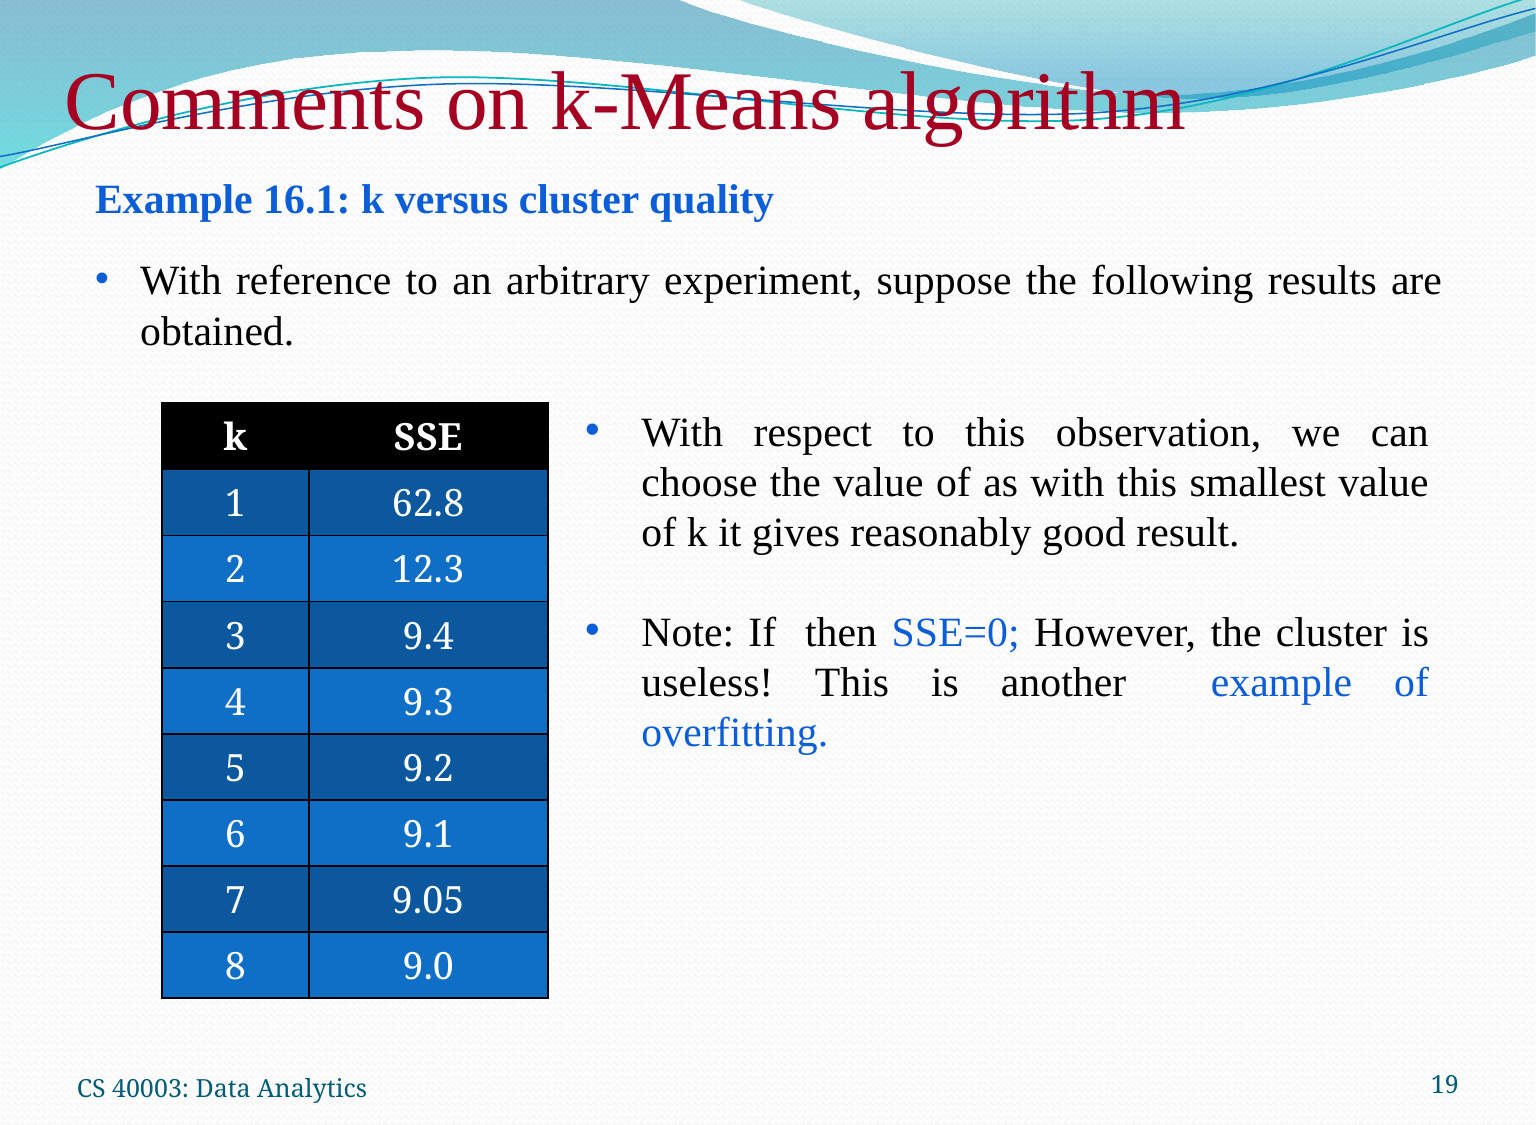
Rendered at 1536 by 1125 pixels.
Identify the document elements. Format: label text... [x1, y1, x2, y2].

table_cell 6 [163, 801, 308, 865]
table_cell 9.1 [310, 801, 547, 865]
table_cell 12.3 [310, 536, 547, 601]
title Comments on k-Means algorithm [64, 20, 1447, 147]
table_cell 3 [163, 602, 308, 667]
slide_number CS 40003: Data Analytics [76, 1042, 436, 1103]
table_cell 9.3 [310, 669, 547, 733]
table_cell 8 [163, 933, 308, 997]
table_cell 62.8 [310, 470, 547, 535]
table_cell 9.4 [310, 602, 547, 667]
table_cell 5 [163, 735, 308, 799]
table_cell 9.2 [310, 735, 547, 799]
table_cell 7 [163, 867, 308, 931]
table_cell 2 [163, 536, 308, 601]
table_cell 1 [163, 470, 308, 535]
table_cell 9.0 [310, 933, 547, 997]
slide_number 19 [1330, 1042, 1459, 1103]
table_cell 9.05 [310, 867, 547, 931]
list Example 16.1: k versus cluster quality With reference to an arbitrary experiment, suppose the following results are obtained. [80, 164, 1459, 358]
table_header k [163, 404, 308, 469]
table_header SSE [310, 404, 547, 469]
table_cell 4 [163, 669, 308, 733]
